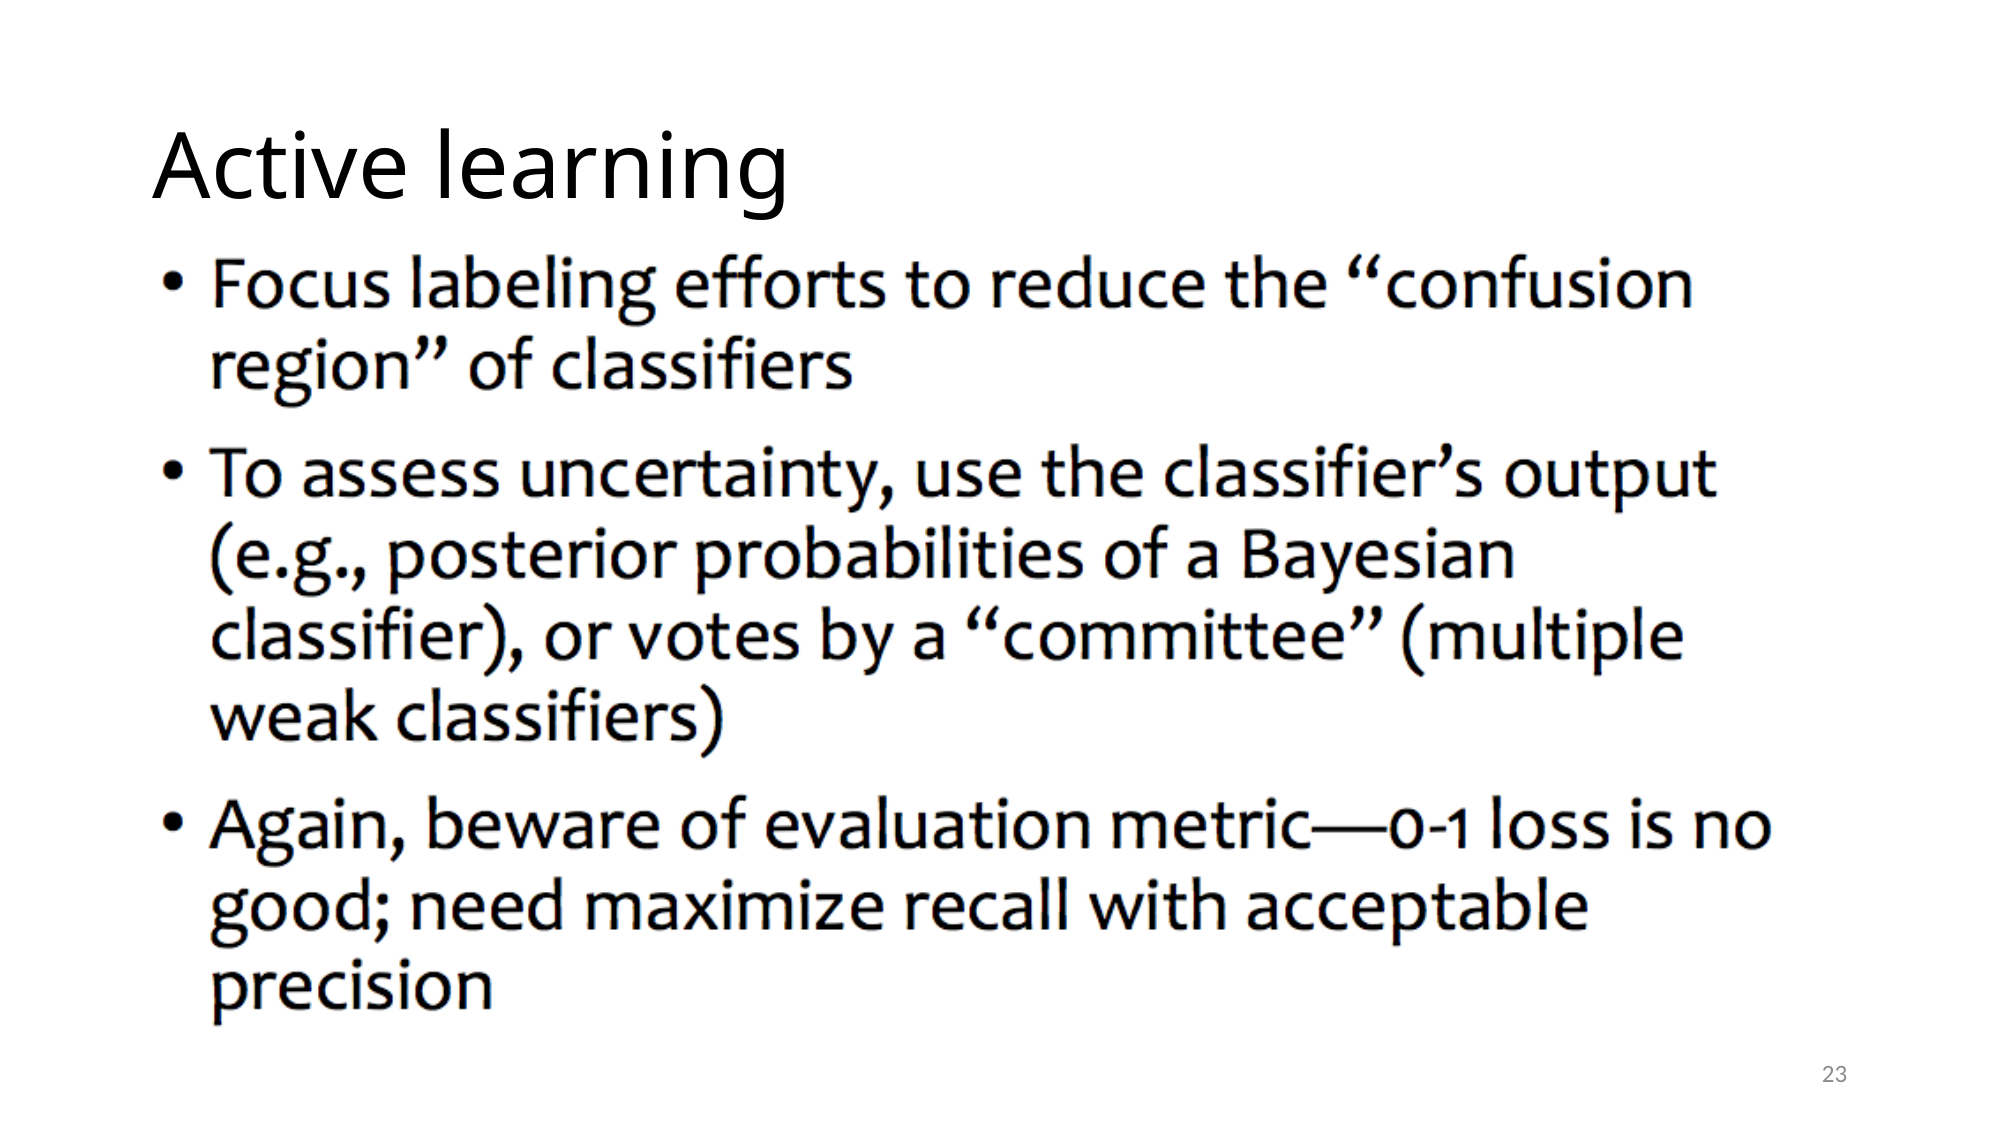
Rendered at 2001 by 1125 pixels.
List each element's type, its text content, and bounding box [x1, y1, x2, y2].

picture [130, 223, 1870, 1043]
title Active learning [137, 59, 1863, 223]
slide_number 23 [1412, 1043, 1863, 1103]
